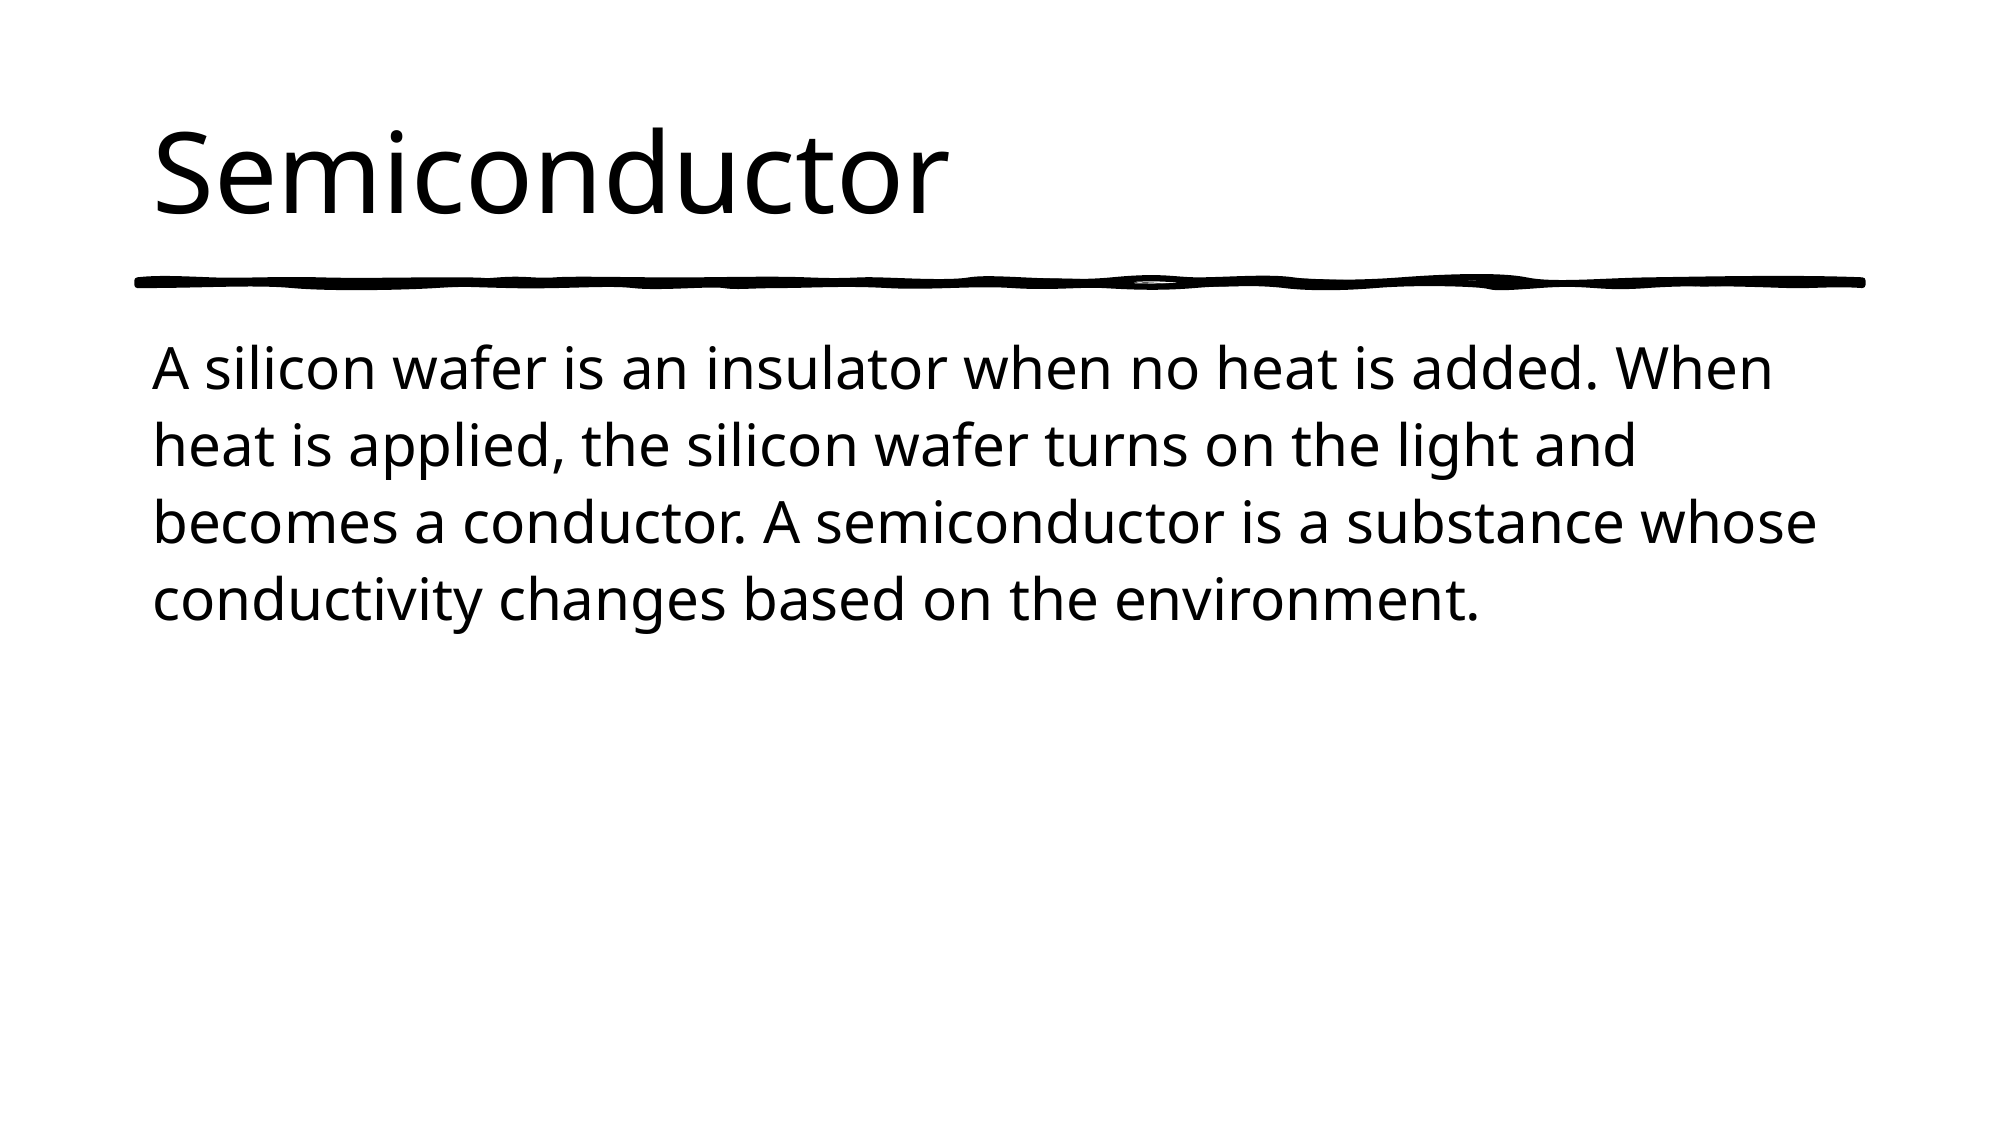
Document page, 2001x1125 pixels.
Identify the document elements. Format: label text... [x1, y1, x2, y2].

list A silicon wafer is an insulator when no heat is added. When heat is applied, the silicon wafer turns on the light and becomes a conductor. A semiconductor is a substance whose conductivity changes based on the environment. [137, 316, 1863, 1014]
title Semiconductor [137, 59, 1863, 278]
